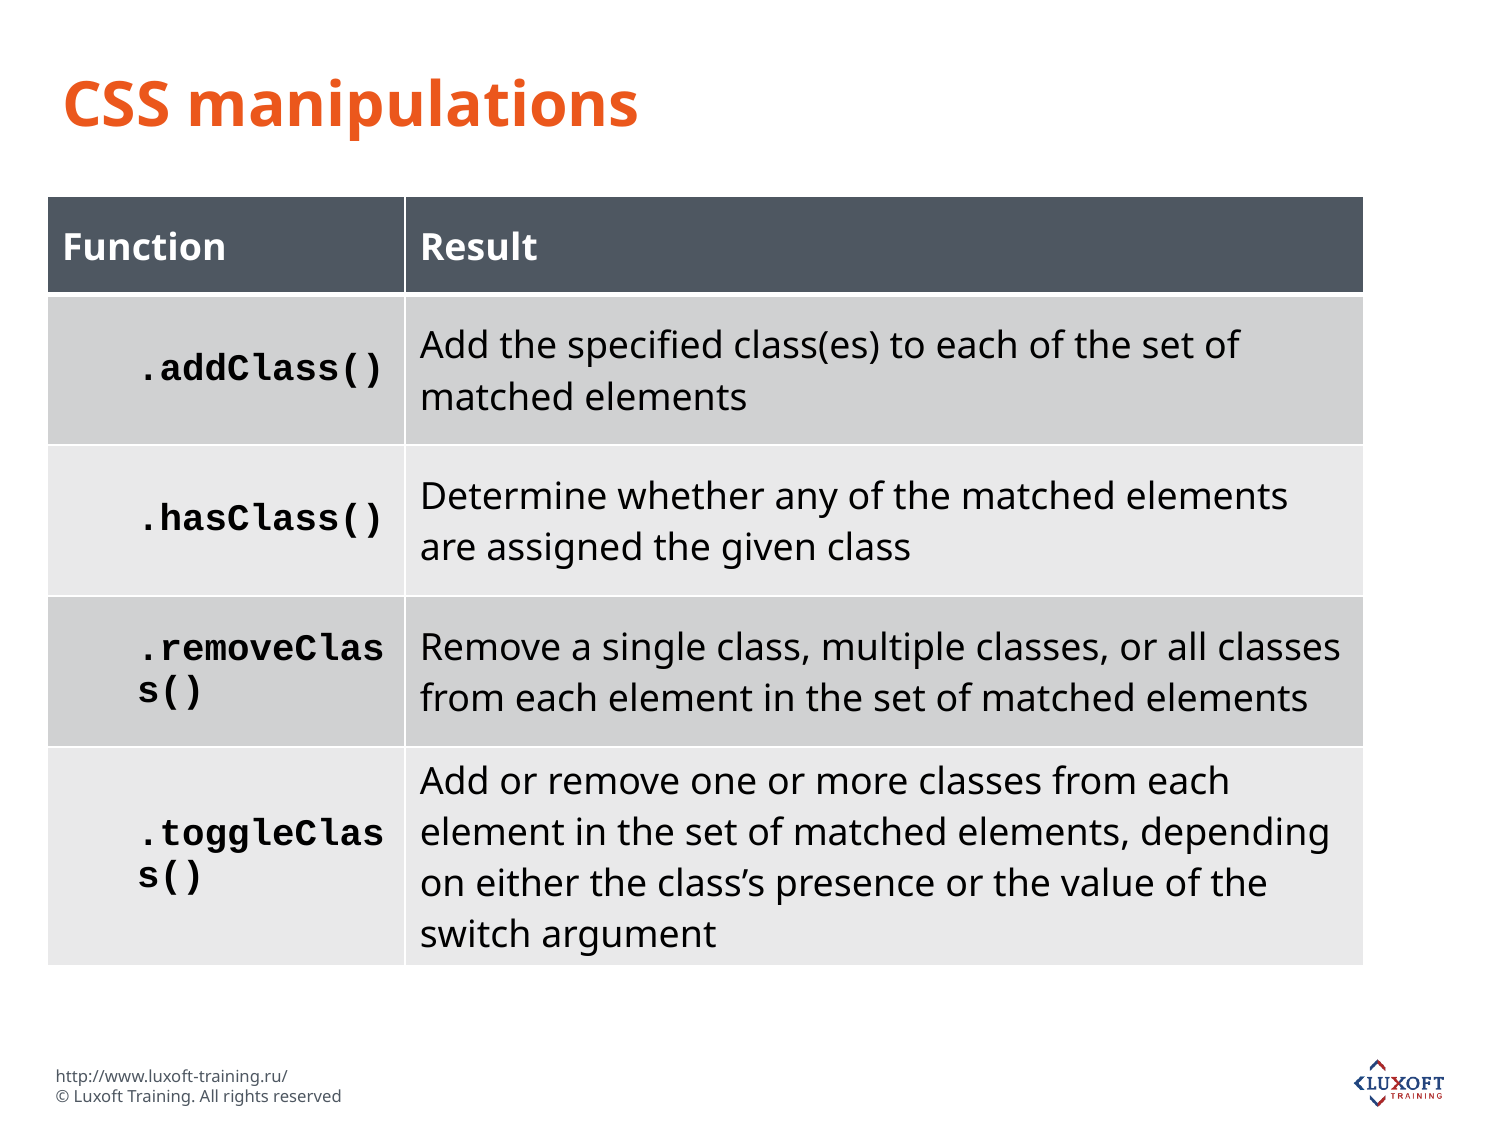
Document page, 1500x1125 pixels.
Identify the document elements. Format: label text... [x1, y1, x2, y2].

table_header Function [48, 197, 404, 292]
table_cell Add the specified class(es) to each of the set of matched elements [406, 297, 1363, 444]
table_cell .toggleClass() [48, 748, 404, 965]
table_cell Add or remove one or more classes from each element in the set of matched elements, depending on either the class’s presence or the value of the switch argument [406, 748, 1363, 965]
table_cell .removeClass() [48, 597, 404, 746]
title CSS manipulations [47, 59, 1457, 143]
table_cell Determine whether any of the matched elements are assigned the given class [406, 446, 1363, 595]
table_header Result [406, 197, 1363, 292]
picture [1339, 1059, 1458, 1107]
table_cell Remove a single class, multiple classes, or all classes from each element in the set of matched elements [406, 597, 1363, 746]
table_cell .addClass() [48, 297, 404, 444]
table_cell .hasClass() [48, 446, 404, 595]
